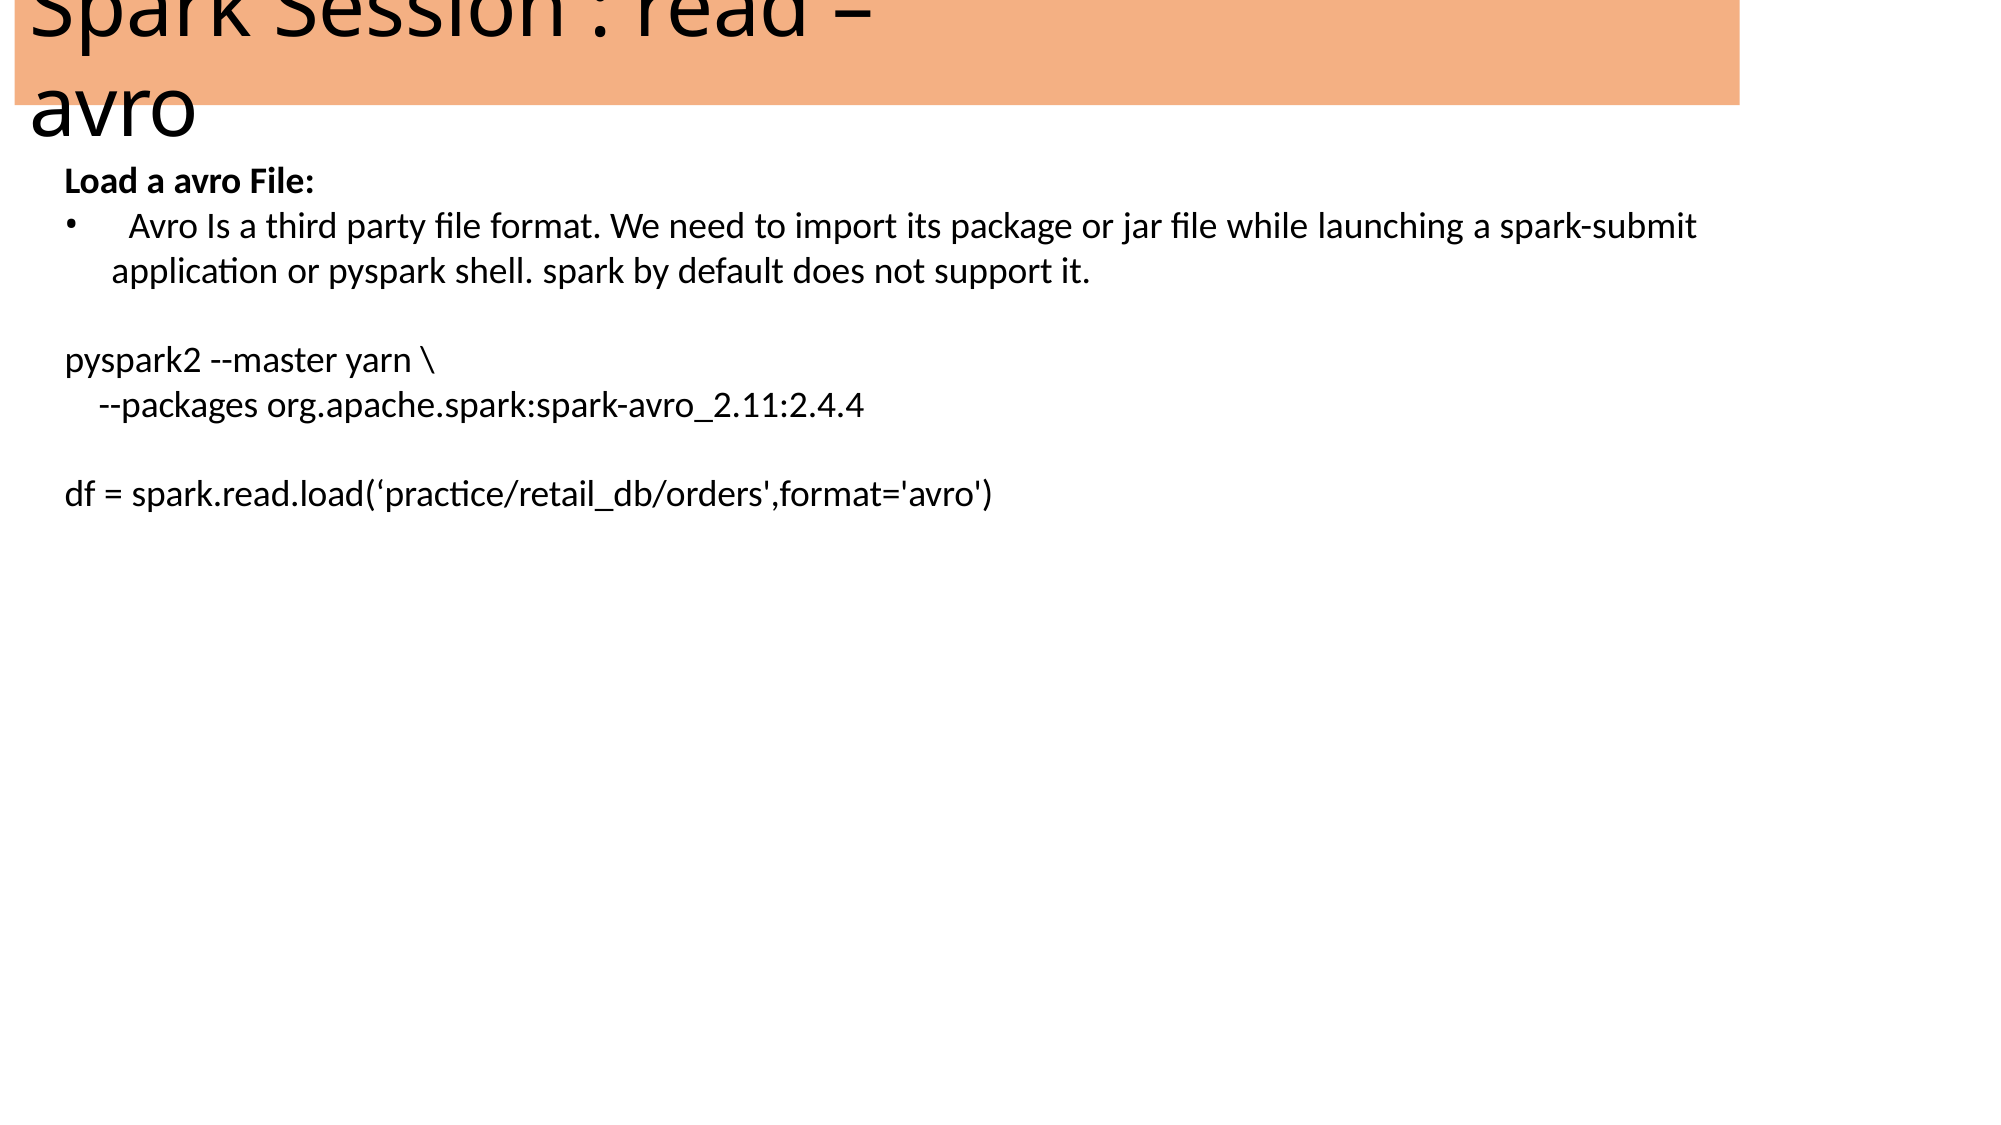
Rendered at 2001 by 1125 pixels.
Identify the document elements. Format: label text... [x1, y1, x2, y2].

text_box [14, 0, 27, 106]
title Spark Session : read – avro [27, 0, 920, 154]
text_box Load a avro File: Avro Is a third party file format. We need to import its package or jar file while launching a spark-submit application or pyspark shell. spark by default does not support it. pyspark2 --master yarn \ --packages org.apache.spark:spark-avro_2.11:2.4.4 df = spark.read.load(‘practice/retail_db/orders',format='avro') [62, 153, 1711, 515]
text_box [920, 0, 1740, 106]
